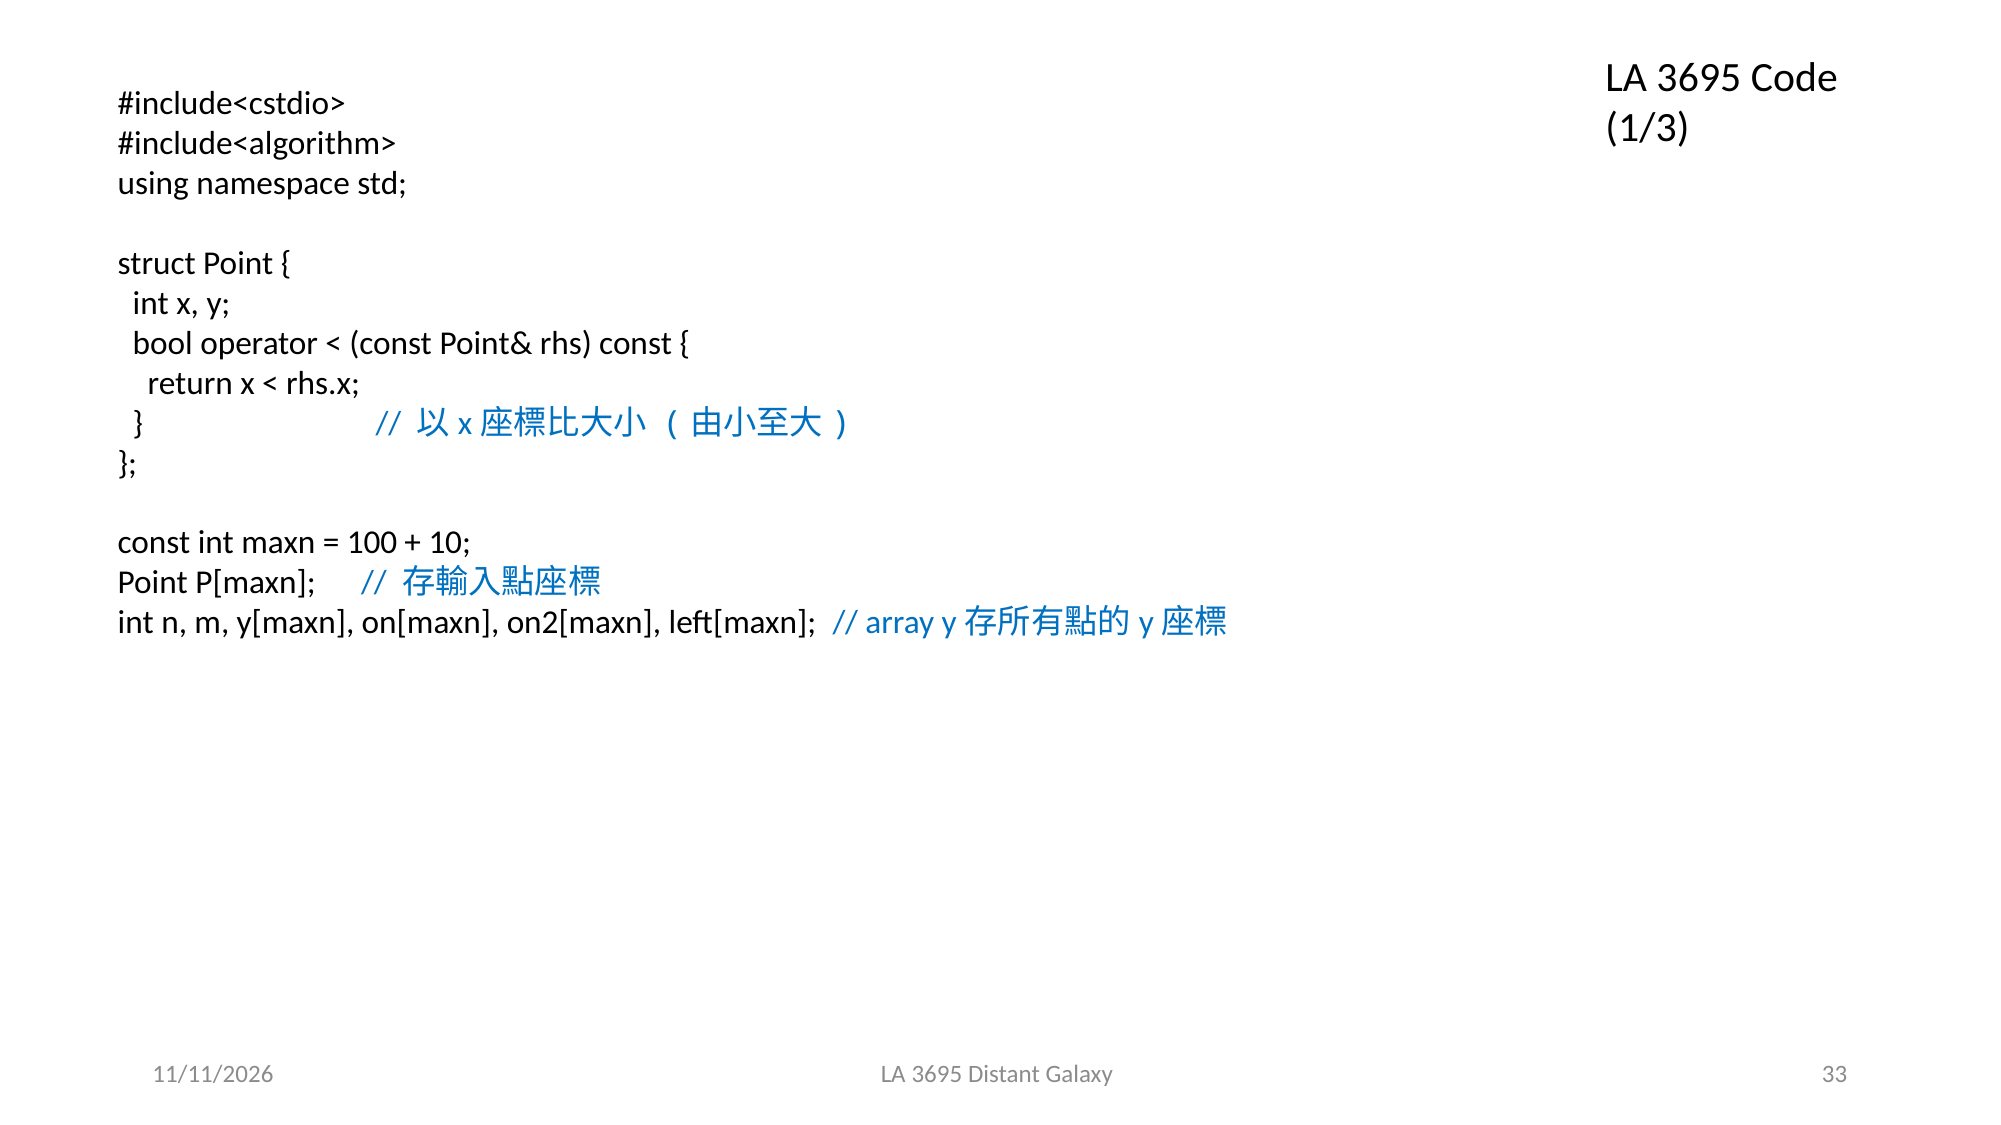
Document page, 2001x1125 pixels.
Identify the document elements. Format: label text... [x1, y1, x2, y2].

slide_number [137, 1042, 588, 1103]
slide_number 33 [1412, 1042, 1863, 1103]
text_box LA 3695 Code (1/3) [1590, 42, 1889, 158]
text_box #include<cstdio> #include<algorithm> using namespace std; struct Point { int x, y; bool operator < (const Point& rhs) const { return x < rhs.x; } // 以x座標比大小 (由小至大) }; const int maxn = 100 + 10; Point P[maxn]; // 存輸入點座標 int n, m, y[maxn], on[maxn], on2[maxn], left[maxn]; // array y存所有點的y座標 [102, 74, 1413, 648]
footer LA 3695 Distant Galaxy [662, 1042, 1338, 1103]
